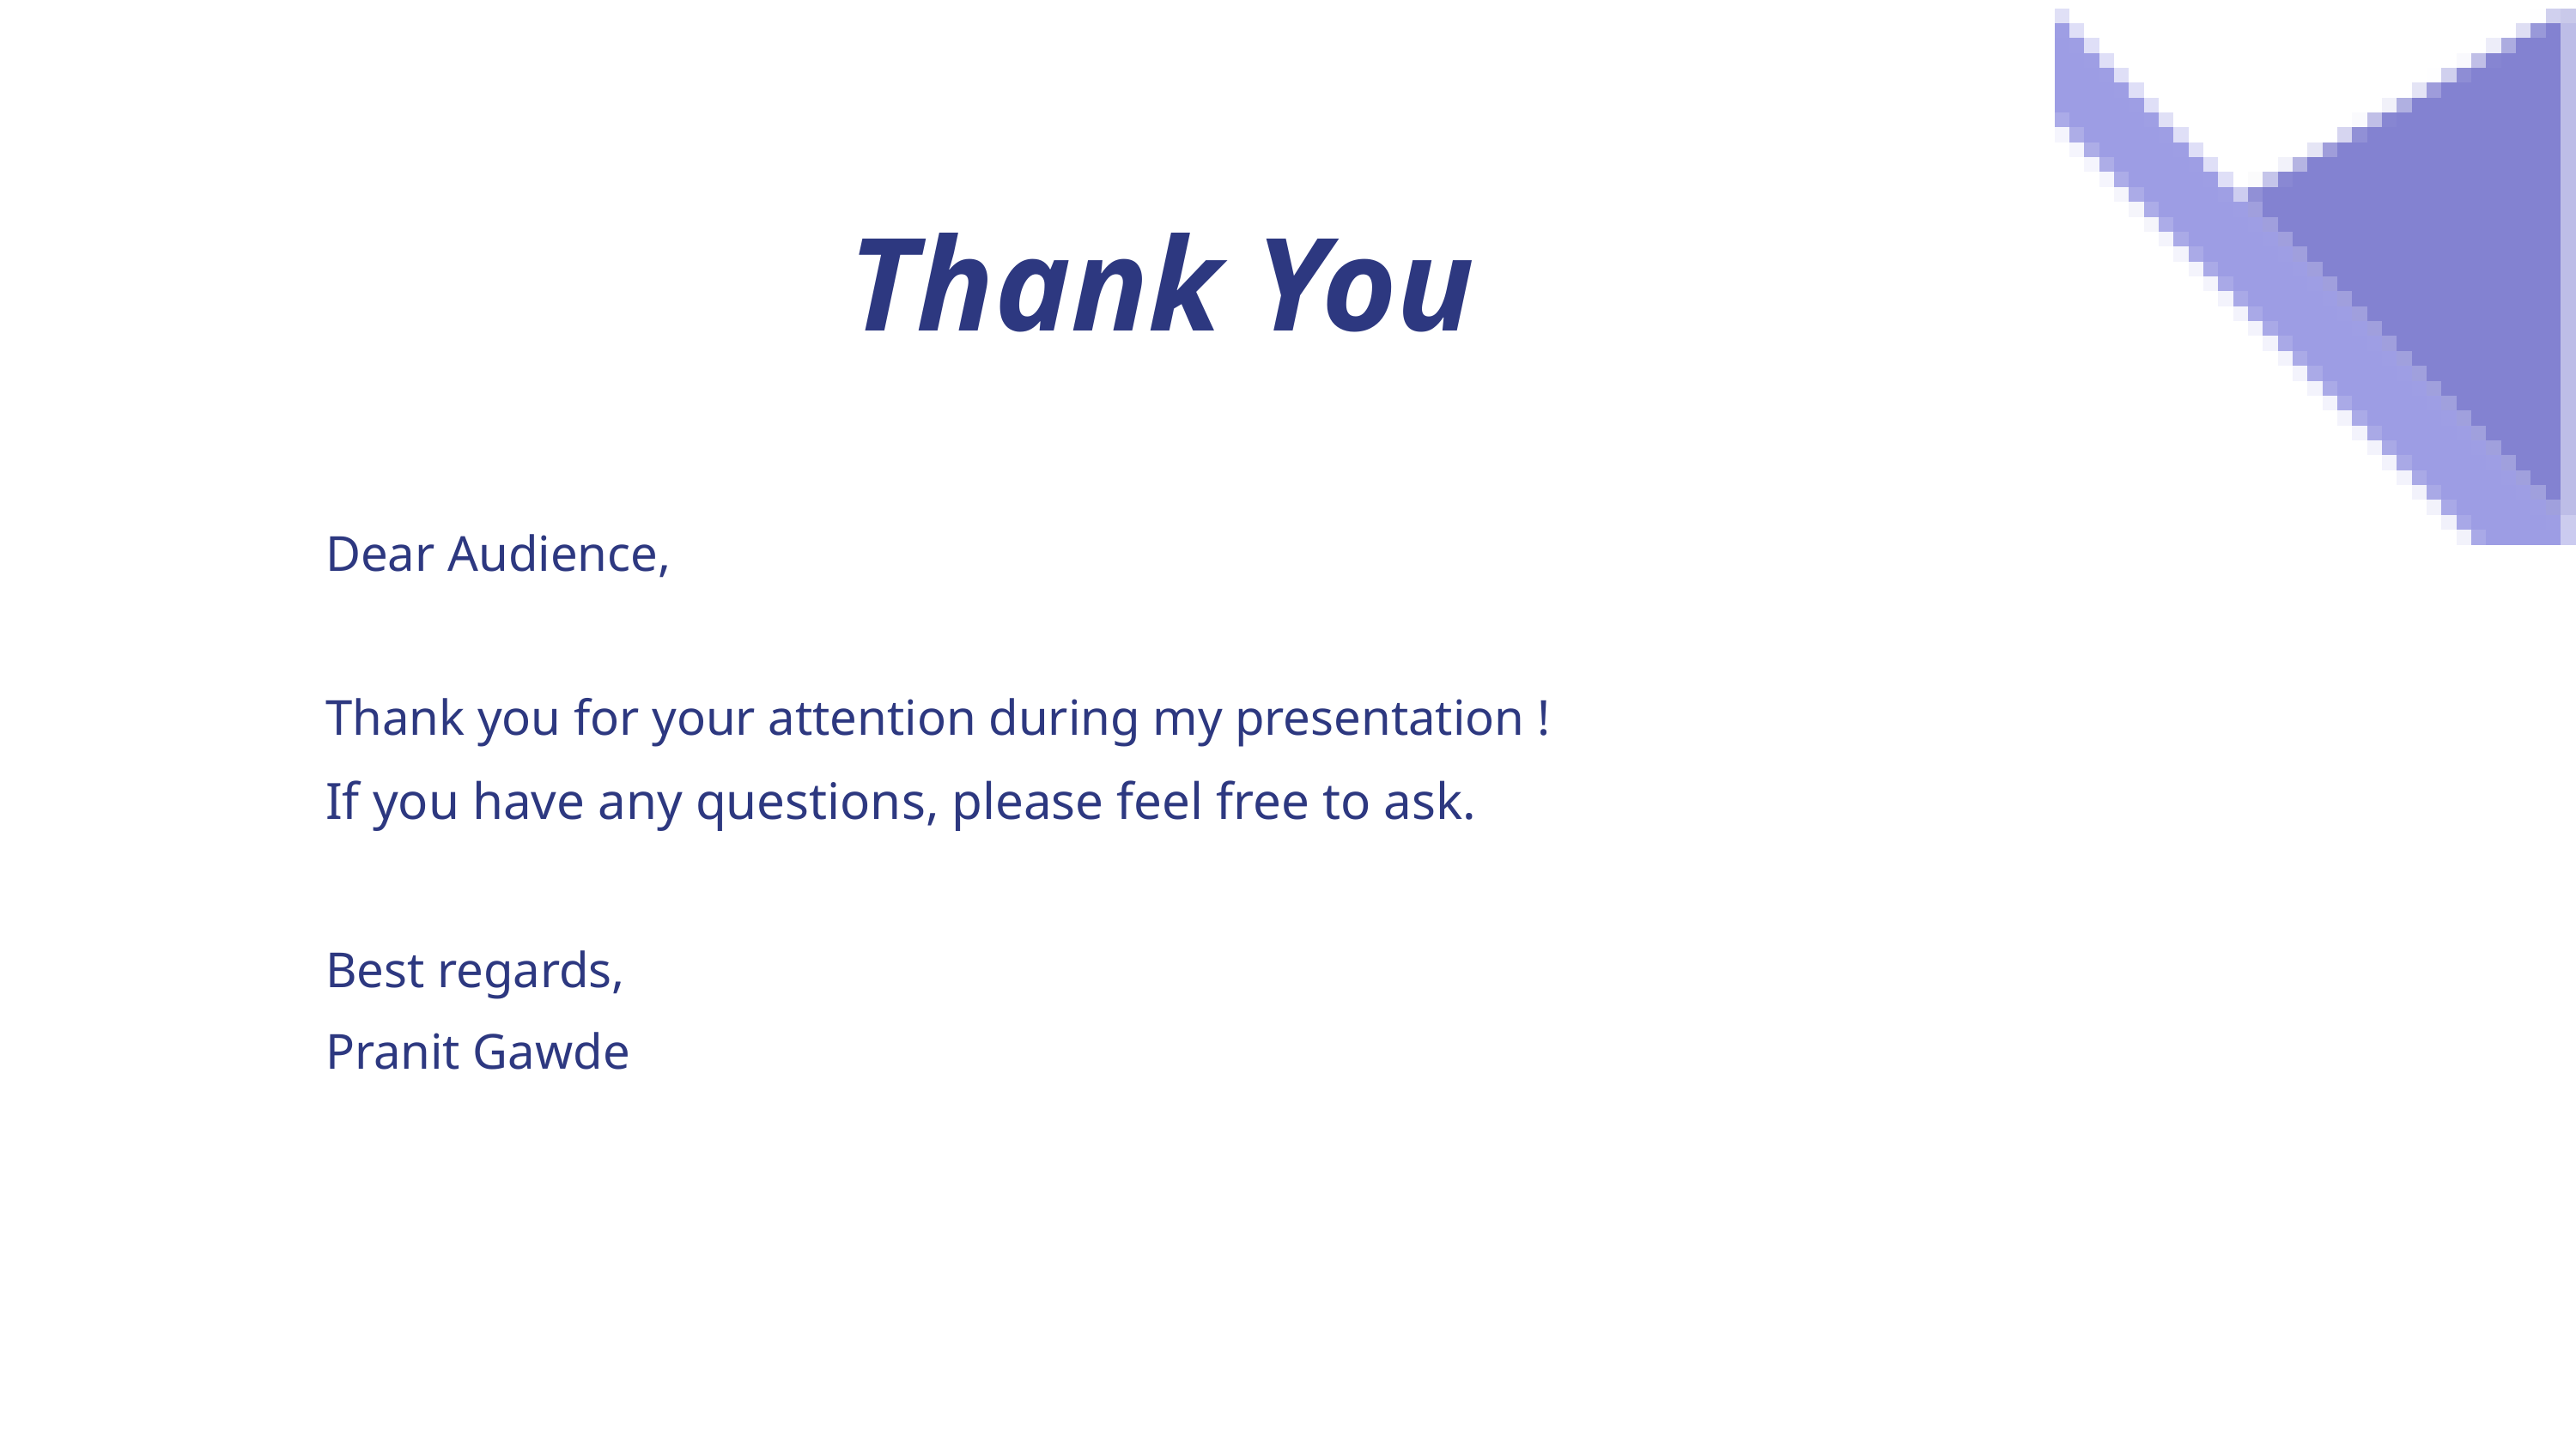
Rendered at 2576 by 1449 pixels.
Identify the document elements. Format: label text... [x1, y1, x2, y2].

text_box Dear Audience, Thank you for your attention during my presentation ! If you have any questions, please feel free to ask. Best regards, Pranit Gawde [325, 416, 1612, 1161]
text_box [2054, 9, 2576, 545]
text_box Thank You [848, 176, 1837, 357]
